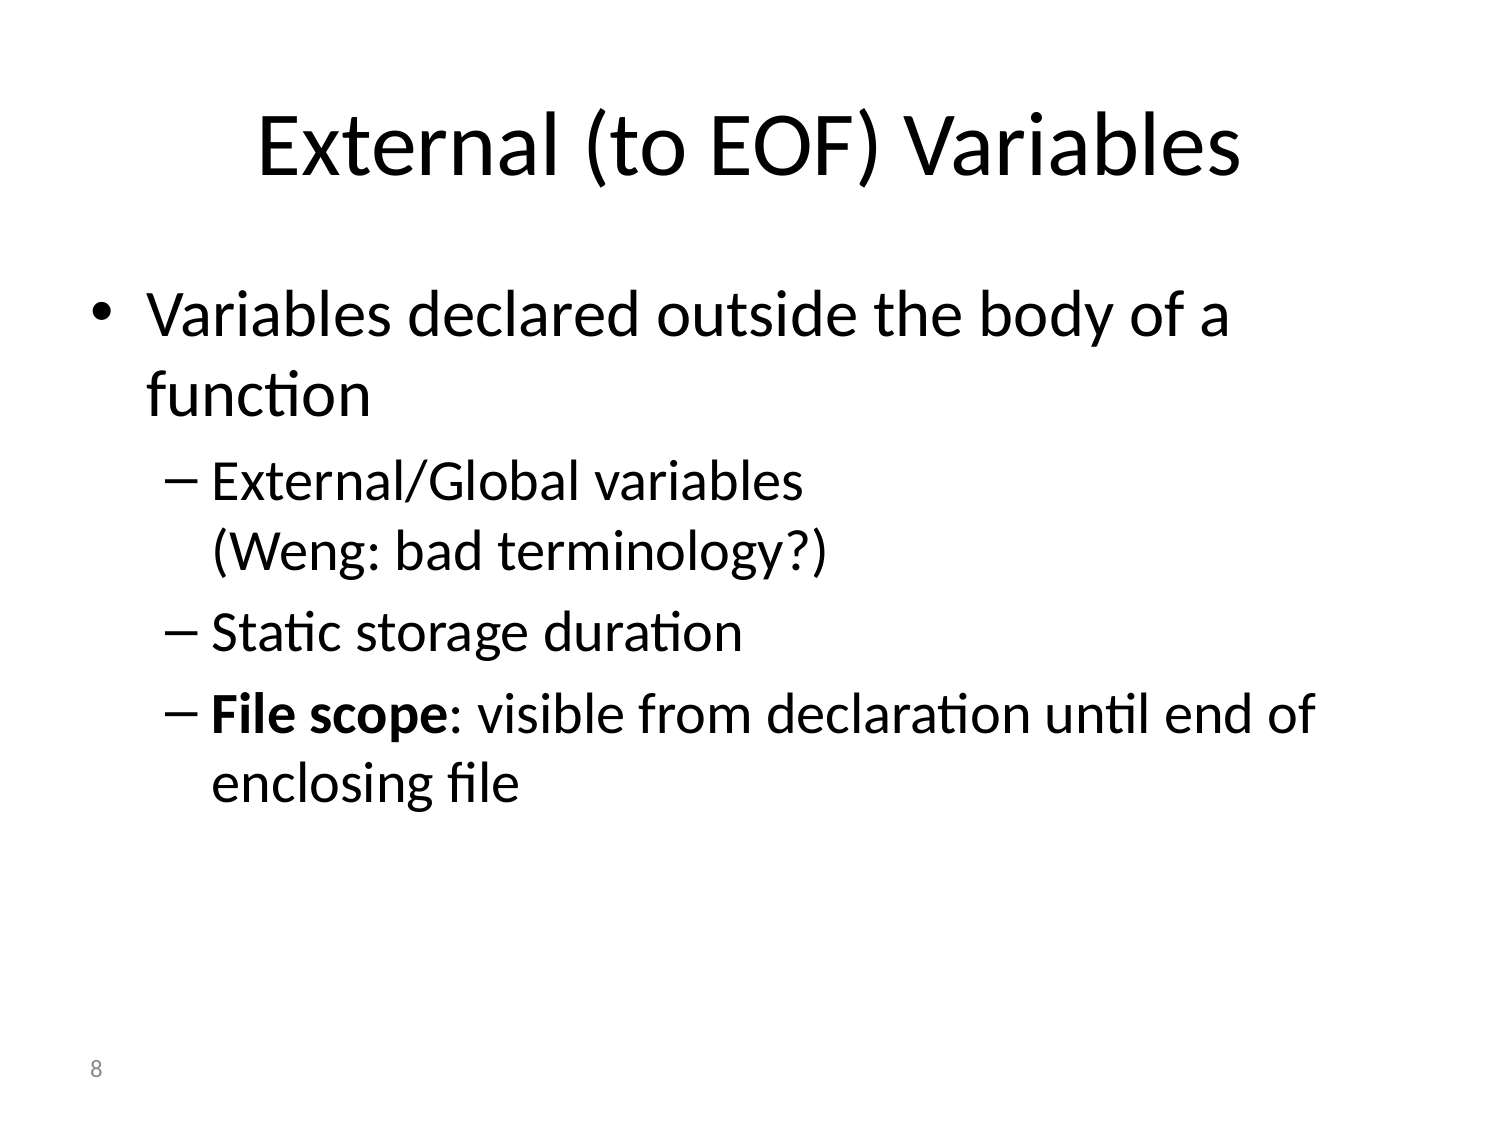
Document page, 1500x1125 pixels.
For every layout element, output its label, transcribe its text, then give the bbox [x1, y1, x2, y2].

slide_number 8 [75, 1037, 425, 1098]
list Variables declared outside the body of a function External/Global variables (Weng: bad terminology?) Static storage duration File scope: visible from declaration until end of enclosing file [75, 262, 1425, 1005]
title External (to EOF) Variables [75, 45, 1425, 233]
